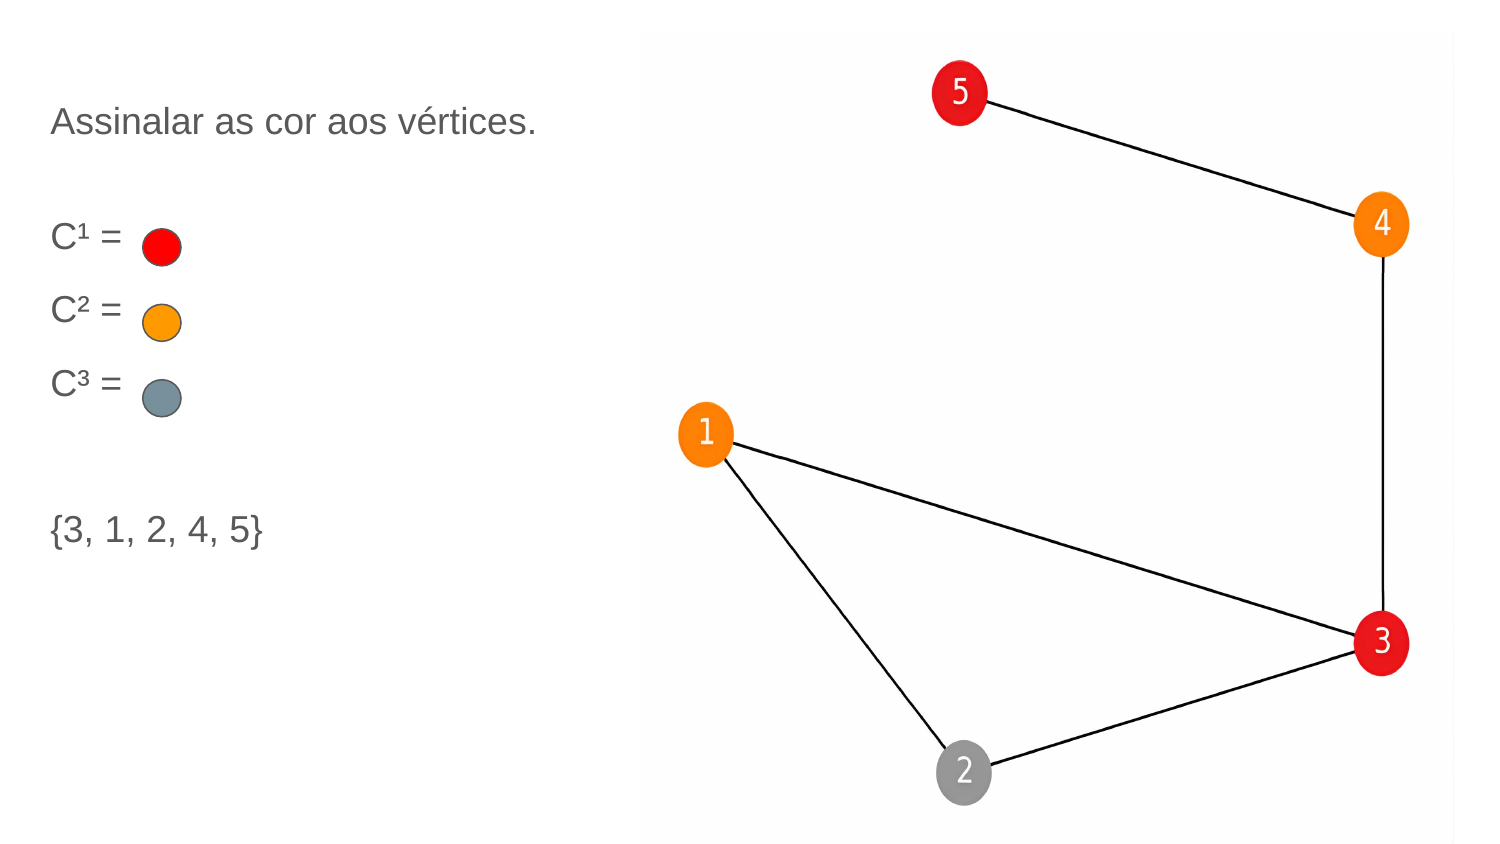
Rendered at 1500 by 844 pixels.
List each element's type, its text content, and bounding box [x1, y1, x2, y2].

text_box [142, 304, 182, 342]
picture [639, 32, 1454, 844]
text_box [142, 379, 182, 417]
text_box [142, 228, 182, 266]
list Assinalar as cor aos vértices. C¹ = C² = C³ = {3, 1, 2, 4, 5} [35, 79, 634, 750]
